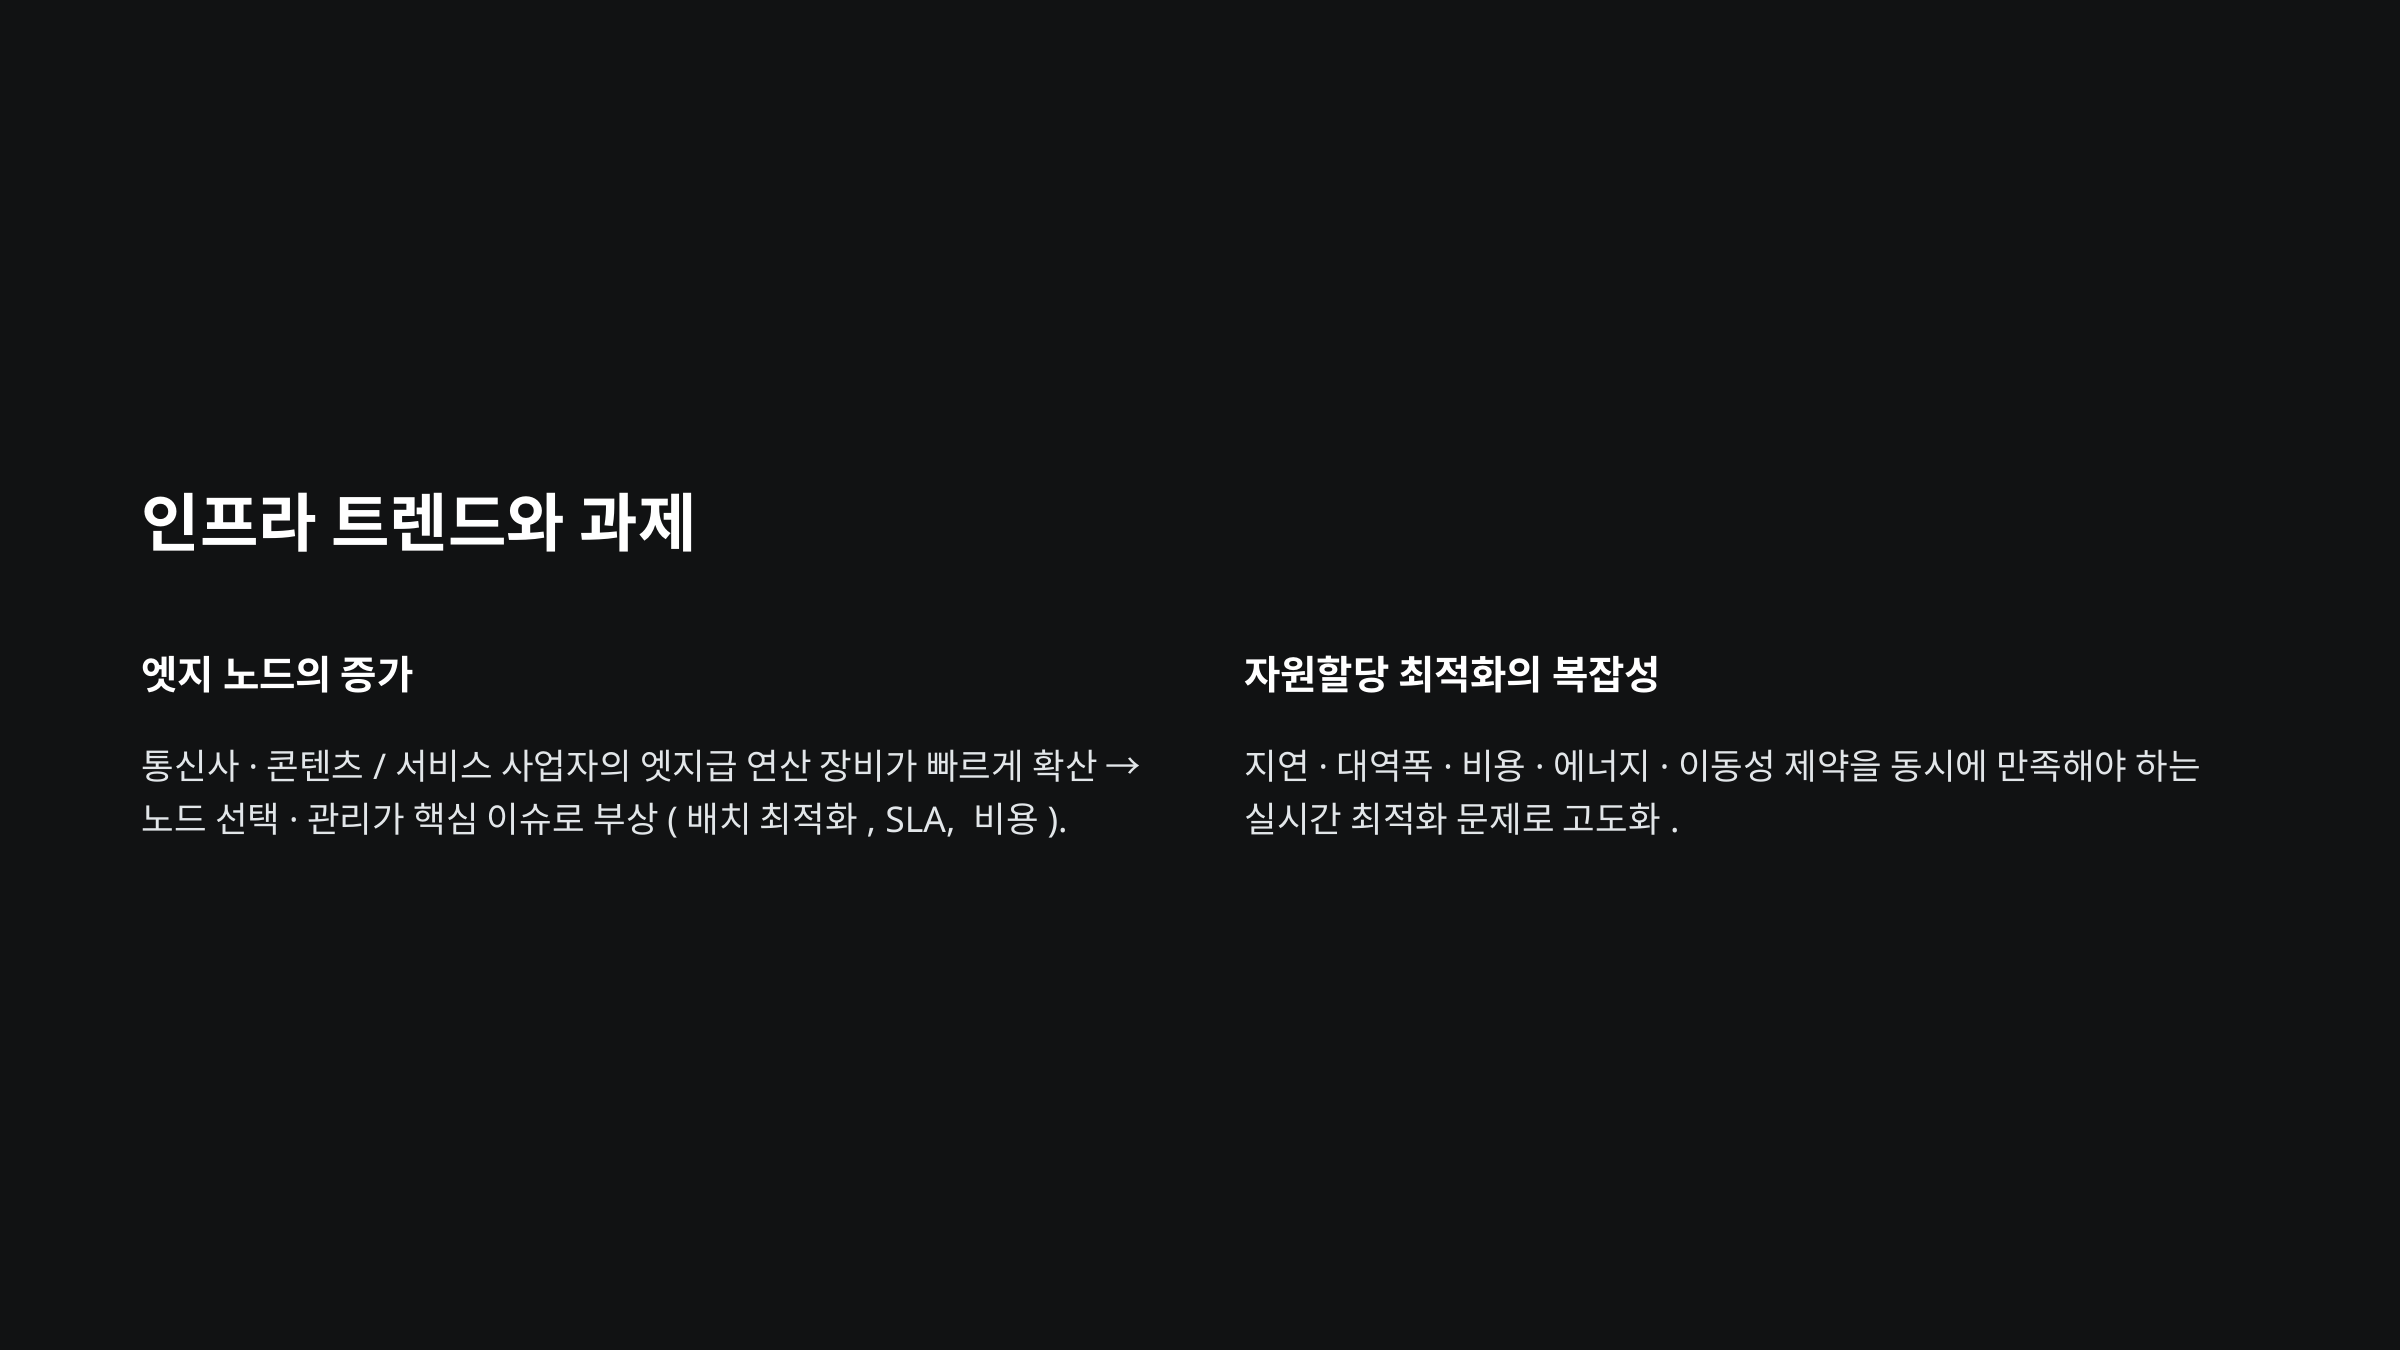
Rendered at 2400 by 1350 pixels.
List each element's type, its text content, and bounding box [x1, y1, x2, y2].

text_box 자원할당 최적화의 복잡성 [1244, 647, 1675, 698]
text_box 인프라 트렌드와 과제 [141, 478, 786, 559]
text_box 지연·대역폭·비용·에너지·이동성 제약을 동시에 만족해야 하는 실시간 최적화 문제로 고도화. [1244, 733, 2260, 840]
text_box 엣지 노드의 증가 [141, 647, 545, 698]
text_box 통신사·콘텐츠/서비스 사업자의 엣지급 연산 장비가 빠르게 확산 → 노드 선택·관리가 핵심 이슈로 부상(배치 최적화, SLA, 비용). [141, 733, 1157, 840]
